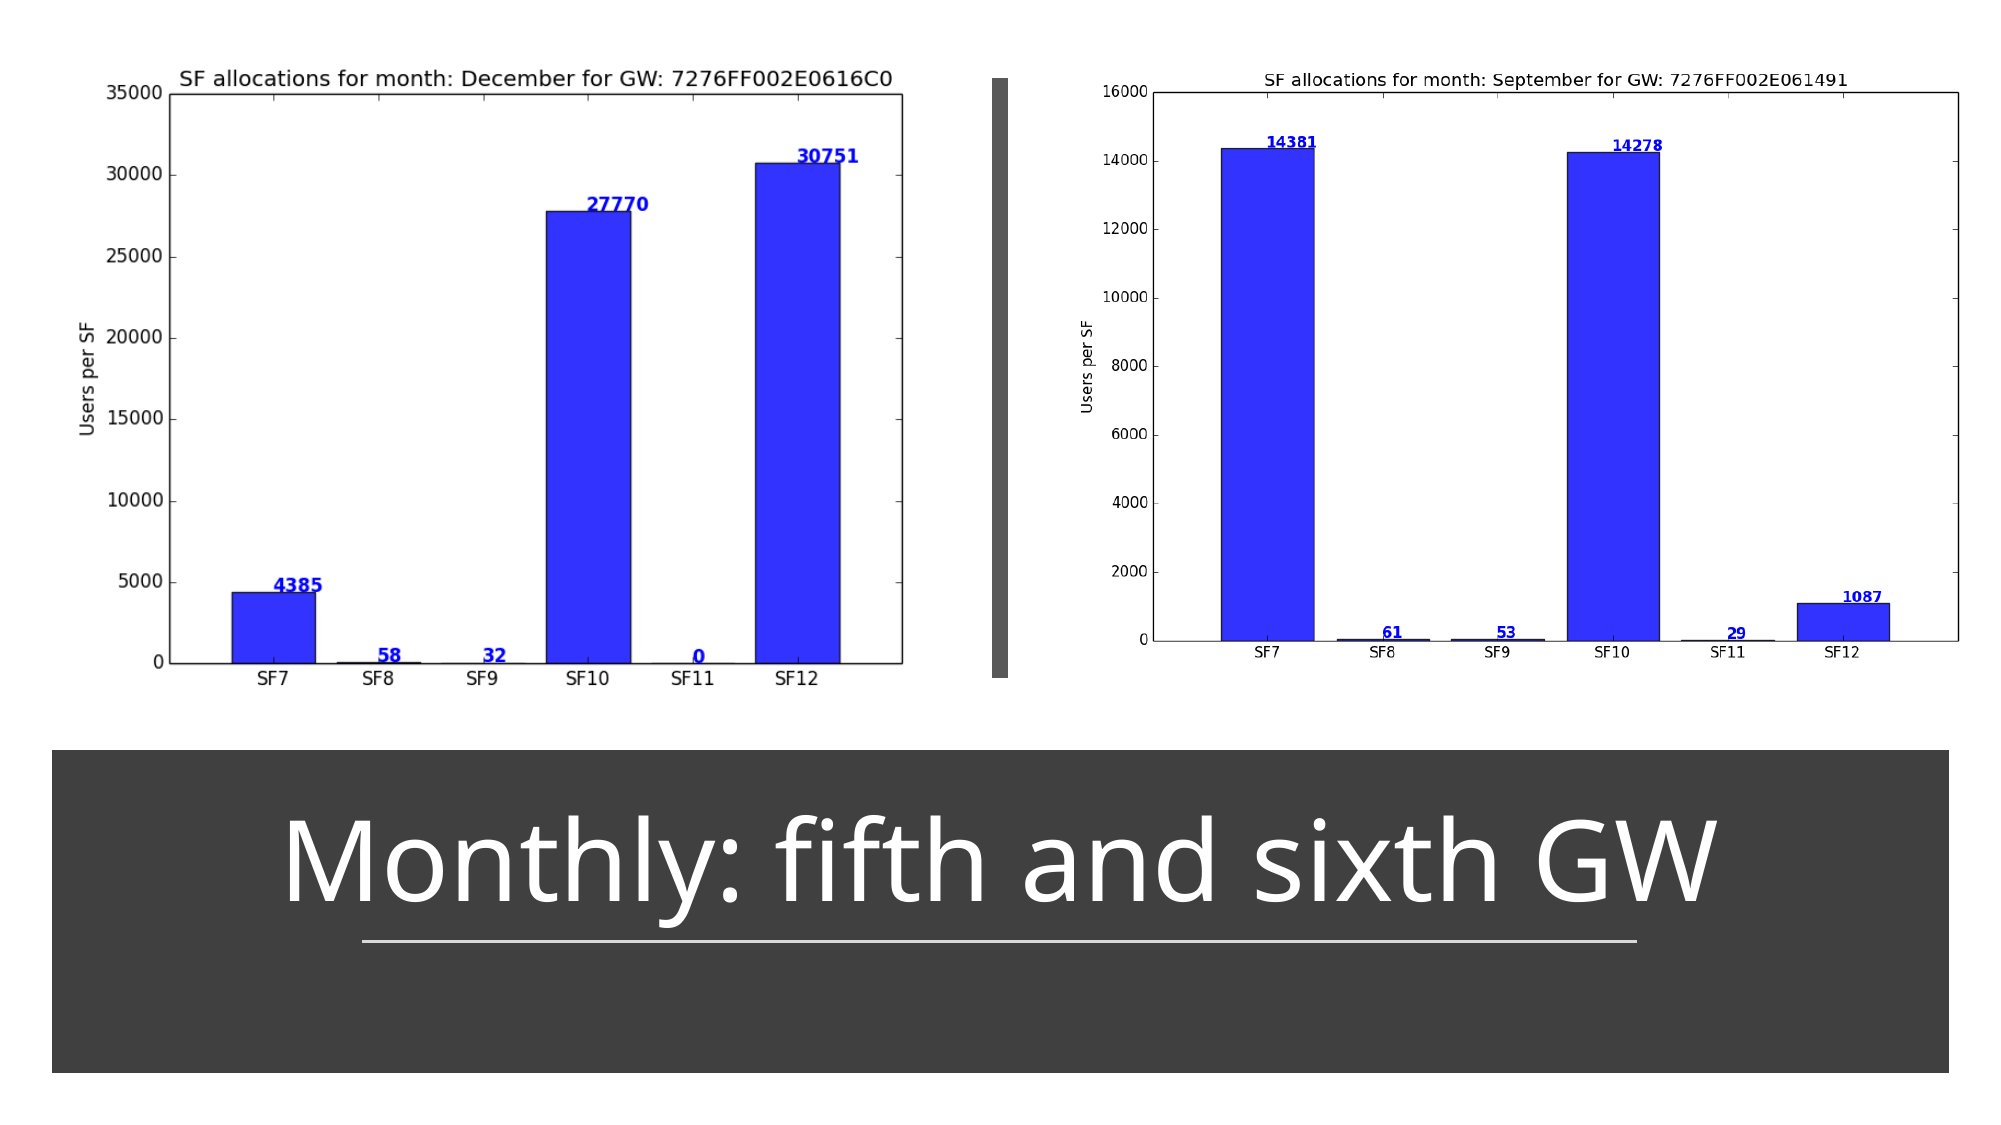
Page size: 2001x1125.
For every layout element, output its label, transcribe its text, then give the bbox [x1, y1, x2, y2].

text_box [61, 759, 1939, 1064]
picture [62, 50, 938, 707]
title Monthly: fifth and sixth GW [86, 780, 1914, 933]
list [1035, 50, 2000, 682]
